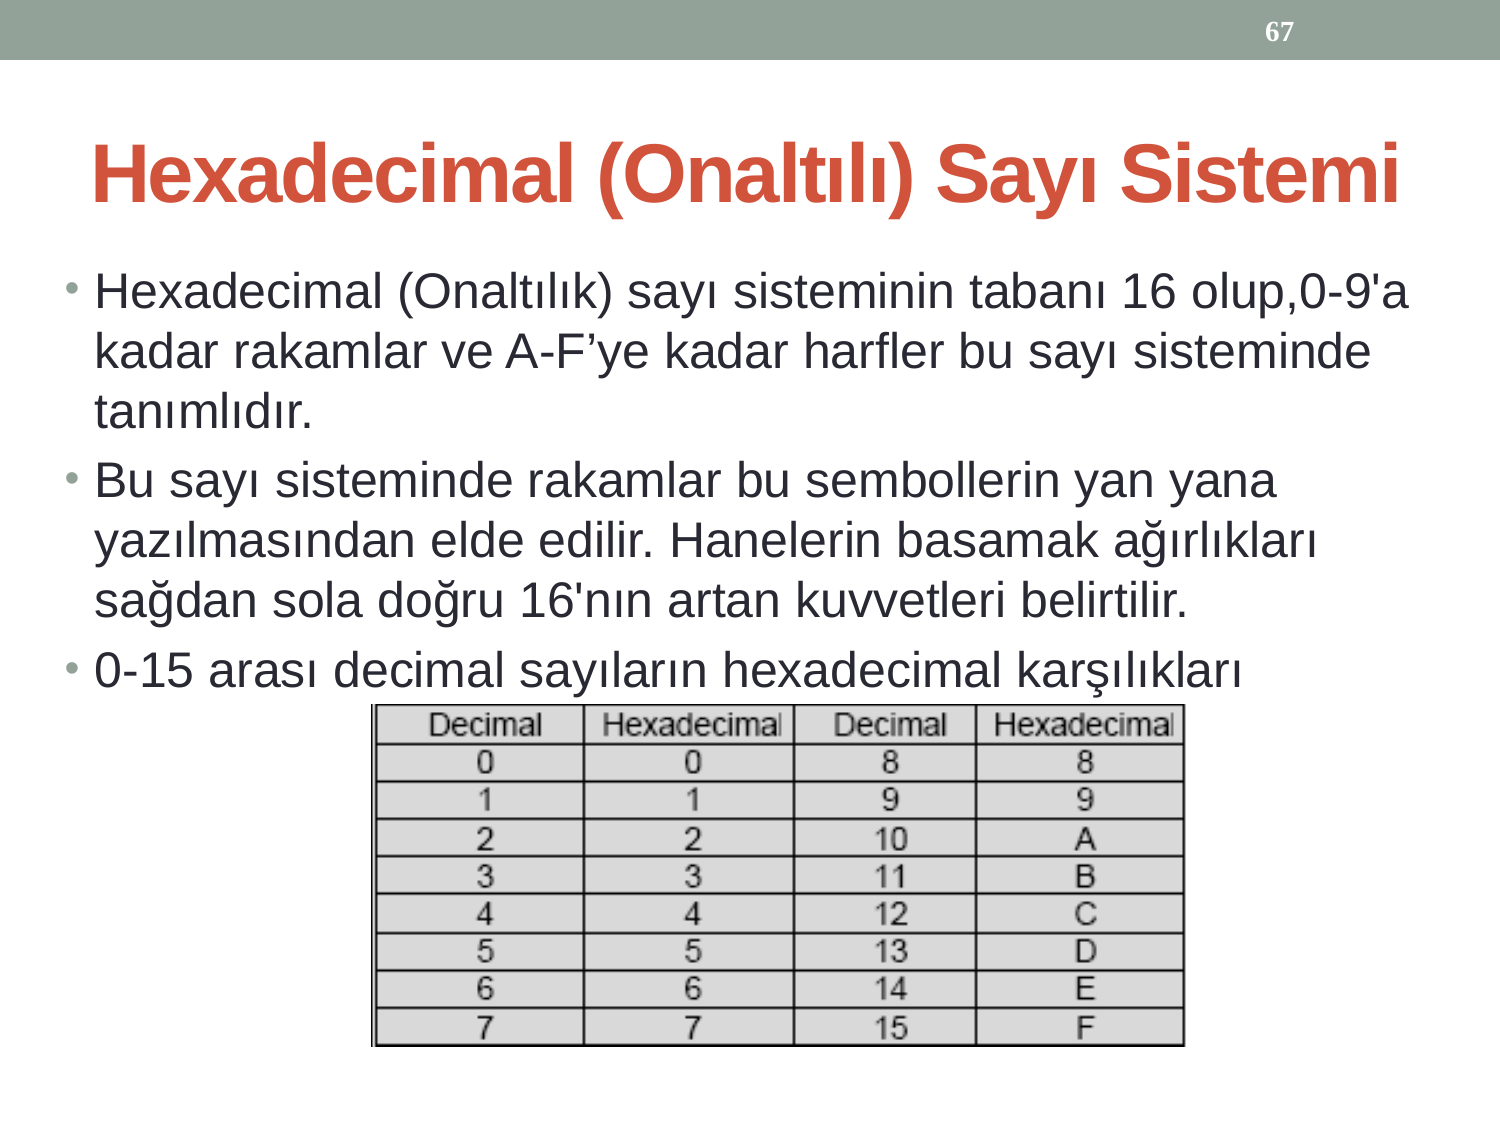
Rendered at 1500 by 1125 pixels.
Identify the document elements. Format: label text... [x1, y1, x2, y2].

slide_number 67 [1250, 3, 1425, 57]
title Hexadecimal (Onaltılı) Sayı Sistemi [75, 87, 1425, 250]
list Hexadecimal (Onaltılık) sayı sisteminin tabanı 16 olup,0-9'a kadar rakamlar ve A-F’ye kadar harfler bu sayı sisteminde tanımlıdır. Bu sayı sisteminde rakamlar bu sembollerin yan yana yazılmasından elde edilir. Hanelerin basamak ağırlıkları sağdan sola doğru 16'nın artan kuvvetleri belirtilir. 0-15 arası decimal sayıların hexadecimal karşılıkları [49, 250, 1445, 728]
picture [371, 703, 1188, 1048]
